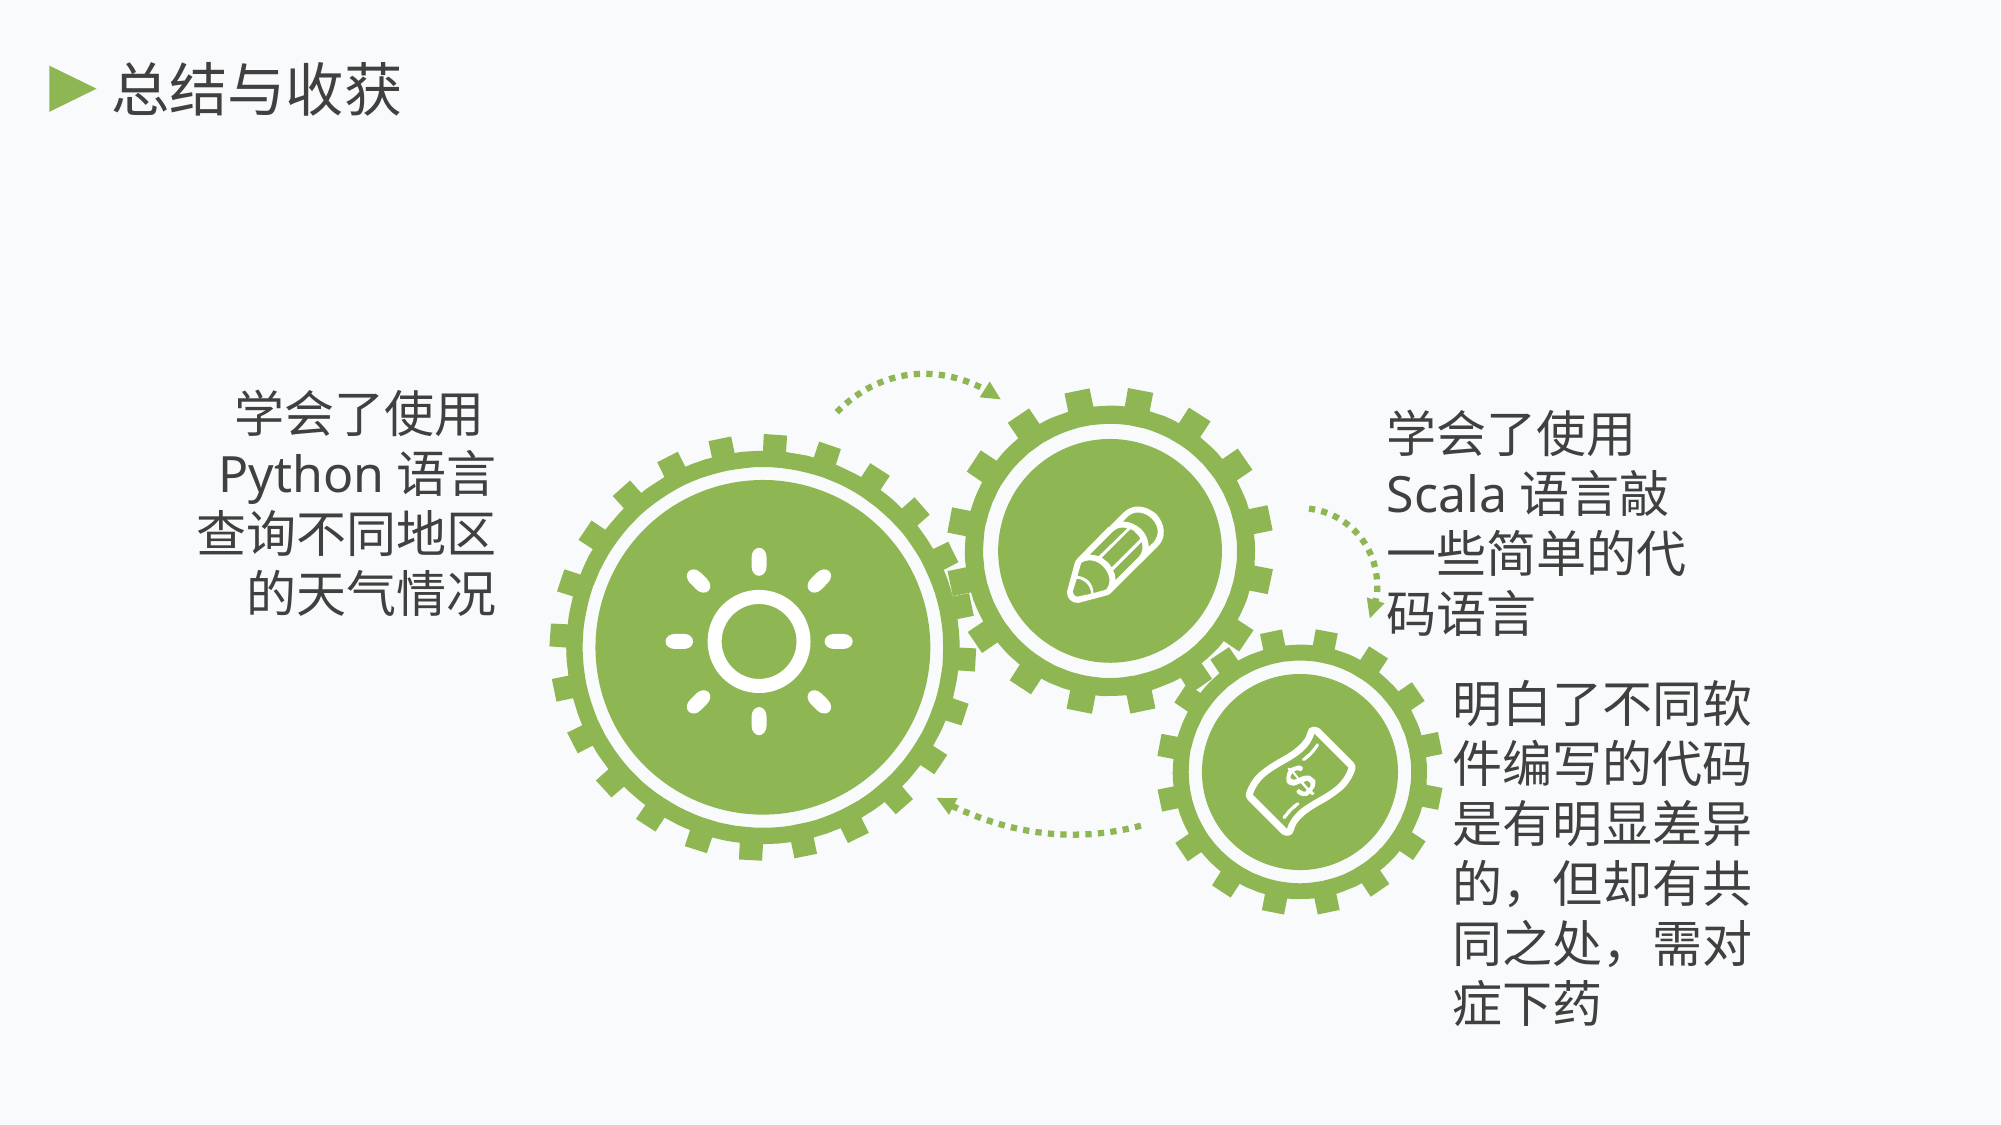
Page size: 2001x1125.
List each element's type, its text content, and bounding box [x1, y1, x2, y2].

text_box 总结与收获 [96, 45, 669, 131]
text_box [48, 64, 96, 114]
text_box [143, 350, 1861, 1044]
